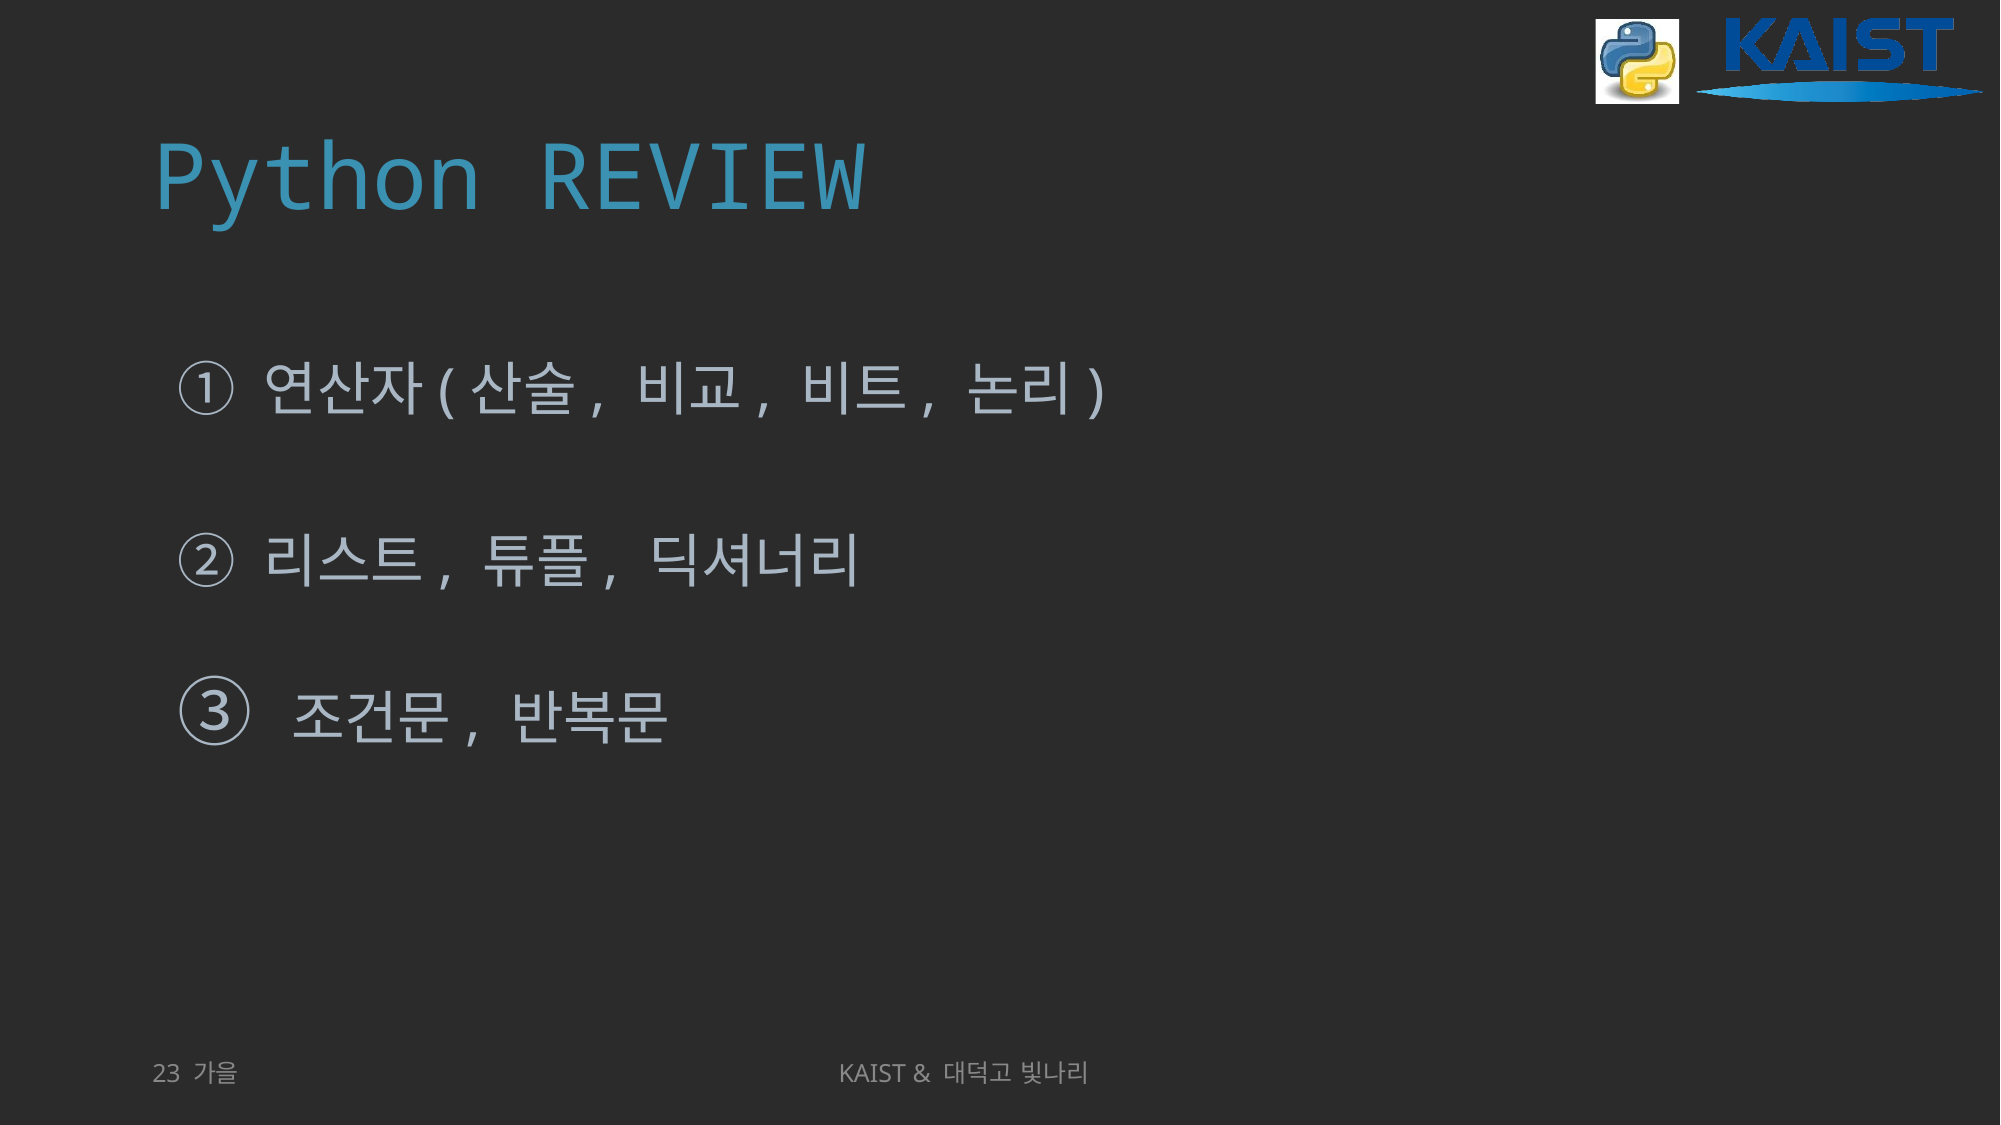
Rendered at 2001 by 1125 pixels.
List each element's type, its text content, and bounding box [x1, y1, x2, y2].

title Python REVIEW [150, 115, 970, 306]
text_box ① 연산자(산술, 비교, 비트, 논리) ② 리스트, 튜플, 딕셔너리 ③ 조건문, 반복문 [175, 350, 1188, 895]
text_box [1595, 19, 1680, 104]
footer 23 가을 [150, 1053, 244, 1125]
slide_number KAIST & 대덕고 빛나리 [836, 1053, 1164, 1125]
text_box [1695, 18, 1984, 102]
